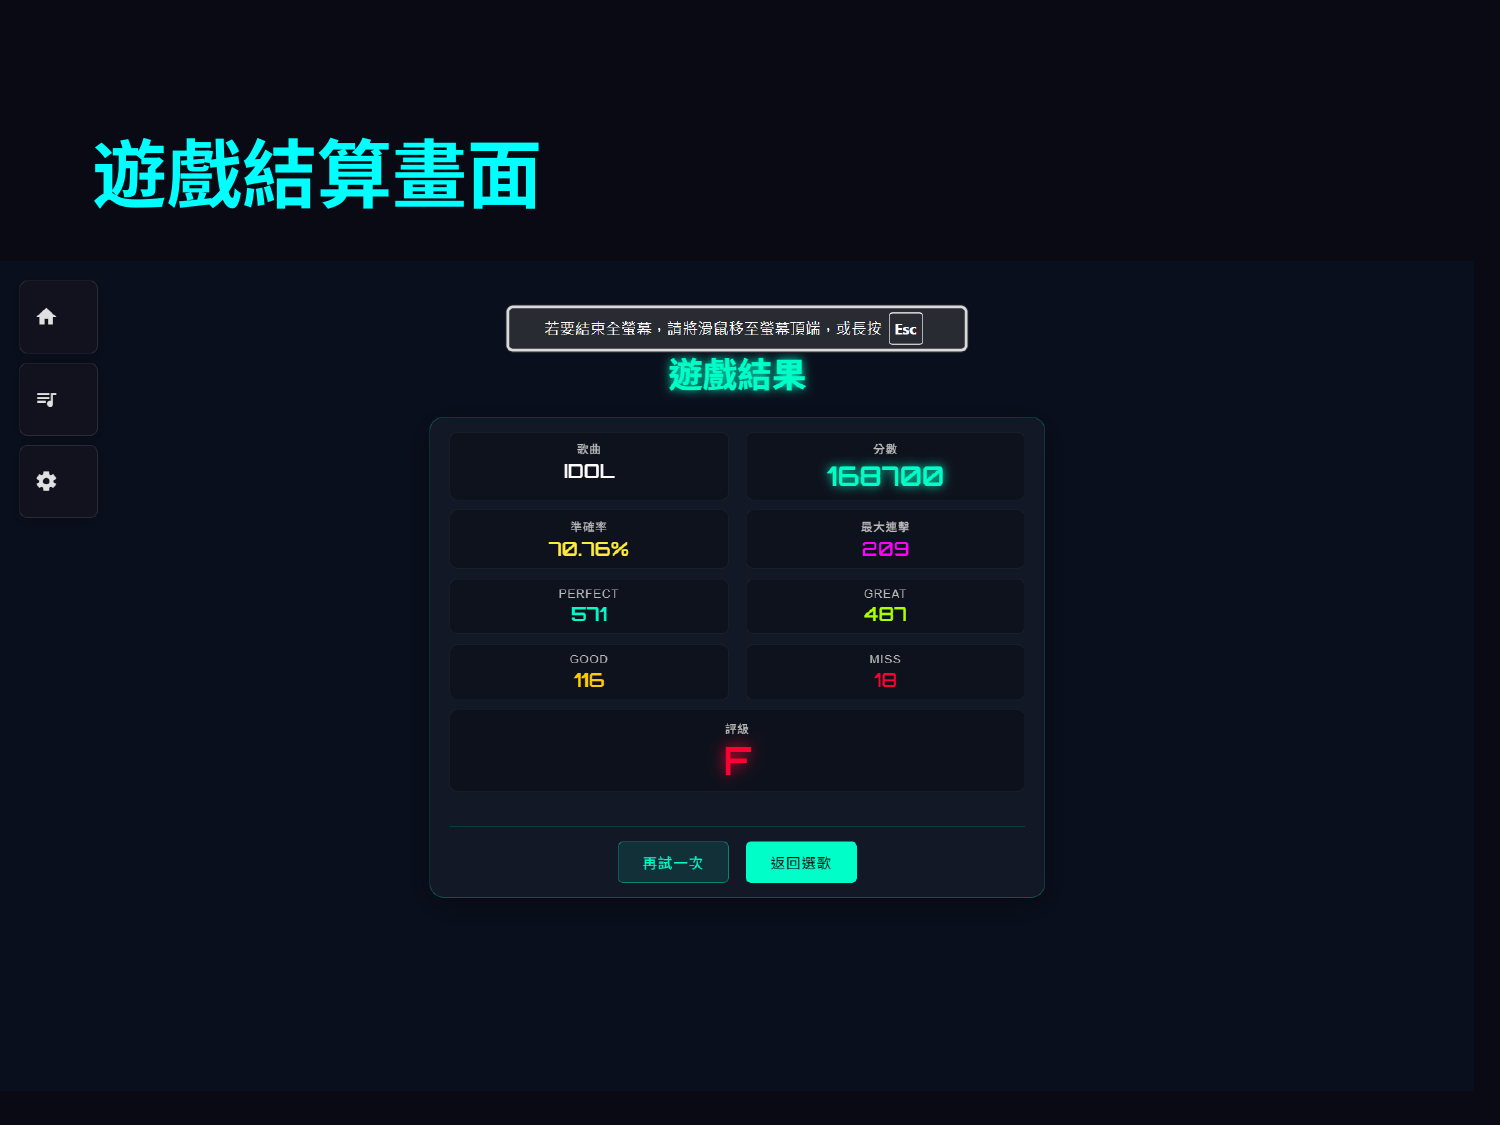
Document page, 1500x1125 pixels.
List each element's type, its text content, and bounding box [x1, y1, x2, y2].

picture [0, 261, 1474, 1091]
text_box 遊戲結算畫面 [77, 74, 558, 225]
